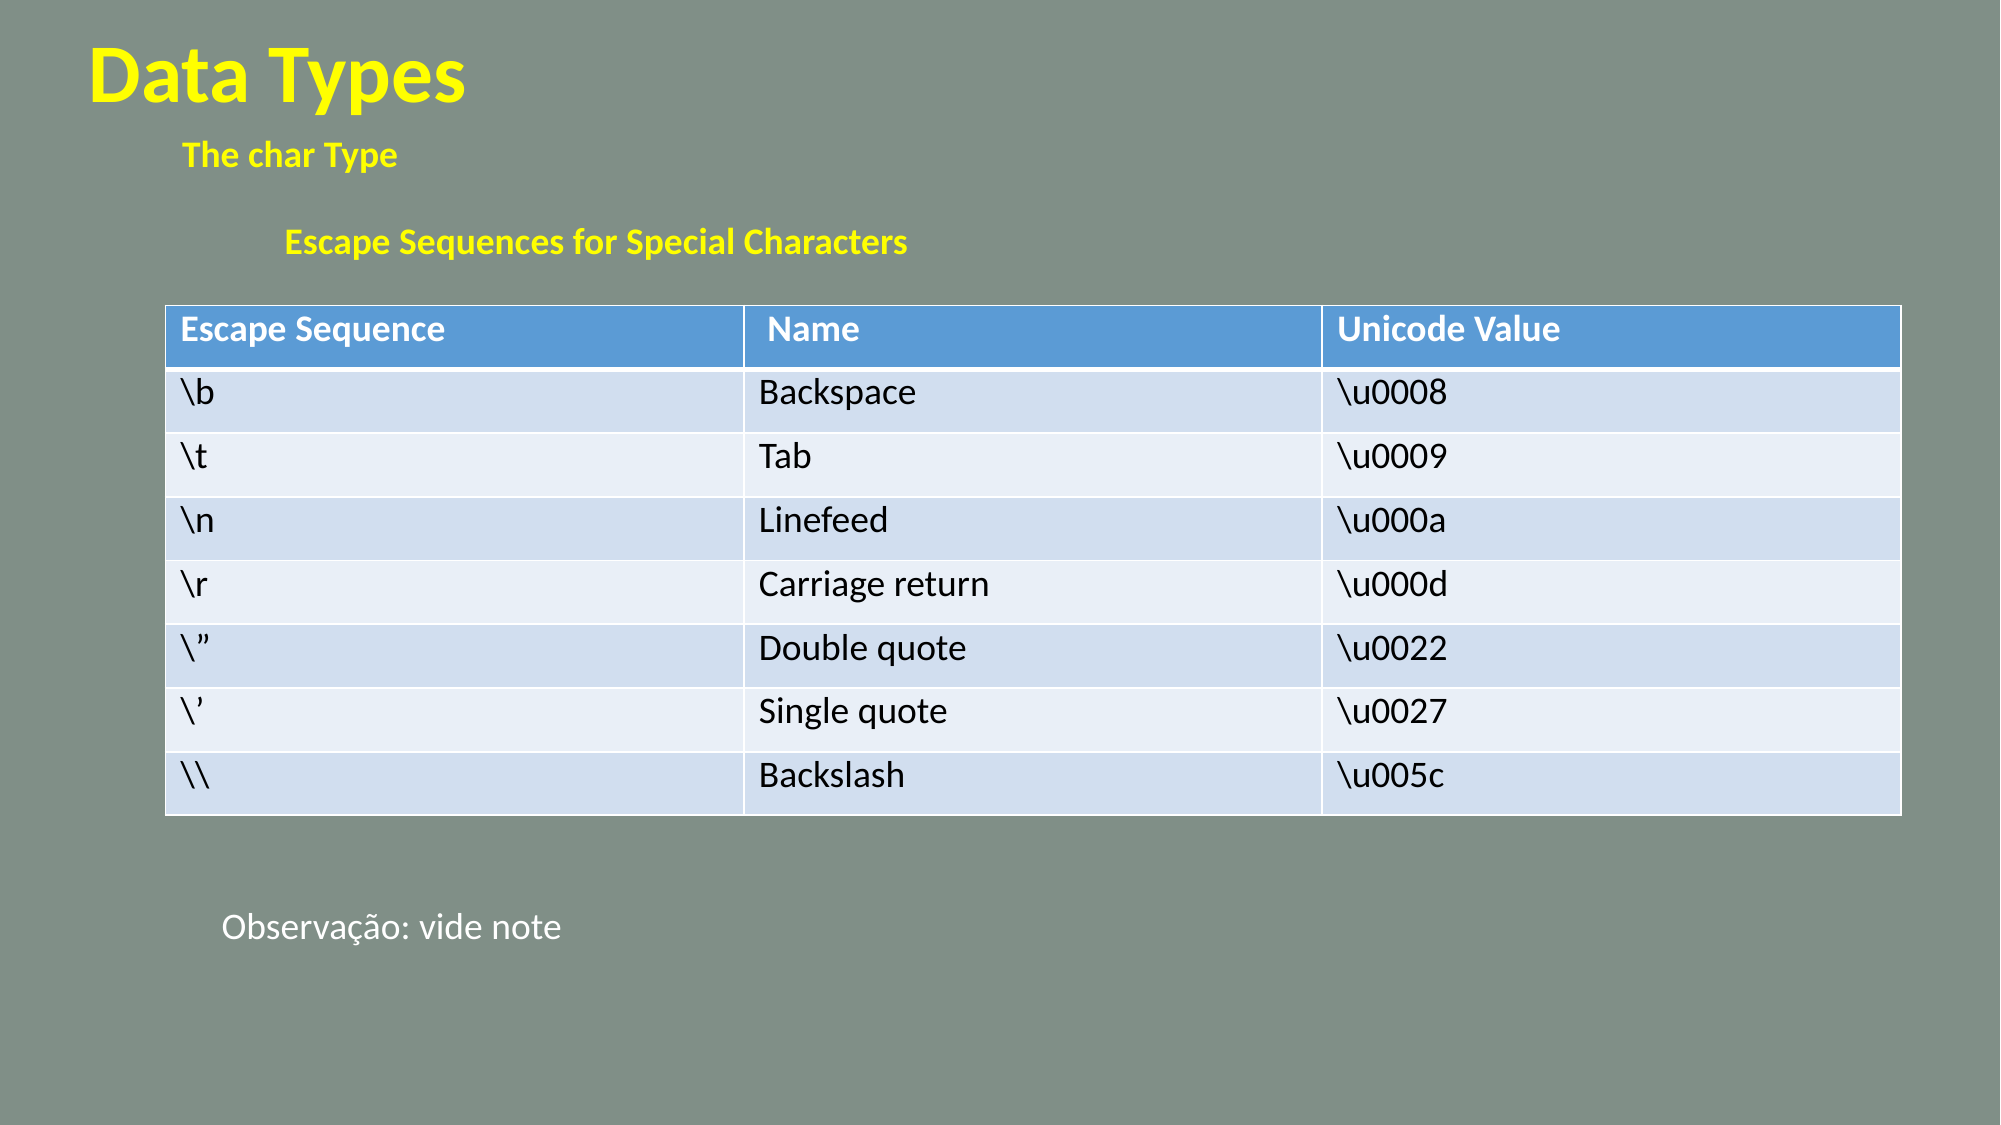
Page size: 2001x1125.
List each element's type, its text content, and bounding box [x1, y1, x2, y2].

table_cell \u0009 [1323, 434, 1900, 496]
table_cell Double quote [745, 625, 1321, 687]
table_cell \u0022 [1323, 625, 1900, 687]
table_cell \r [166, 561, 743, 623]
table_cell \u000d [1323, 561, 1900, 623]
table_header Escape Sequence [166, 306, 743, 367]
table_header Unicode Value [1323, 306, 1900, 367]
table_cell \u005c [1323, 753, 1900, 814]
text_box Escape Sequences for Special Characters [269, 209, 924, 270]
table_cell \’ [166, 689, 743, 751]
table_cell Carriage return [745, 561, 1321, 623]
table_cell \u0027 [1323, 689, 1900, 751]
table_cell \b [166, 372, 743, 432]
table_cell \” [166, 625, 743, 687]
table_cell \\ [166, 753, 743, 814]
table_cell Linefeed [745, 498, 1321, 560]
table_cell Backslash [745, 753, 1321, 814]
table_header Name [745, 306, 1321, 367]
table_cell \t [166, 434, 743, 496]
table_cell \u000a [1323, 498, 1900, 560]
table_cell \u0008 [1323, 372, 1900, 432]
table_cell Backspace [745, 372, 1321, 432]
text_box Data Types [16, 17, 1447, 183]
table_cell Single quote [745, 689, 1321, 751]
text_box The char Type [158, 122, 414, 183]
table_cell \n [166, 498, 743, 560]
table_cell Tab [745, 434, 1321, 496]
text_box Observação: vide note [206, 894, 578, 955]
